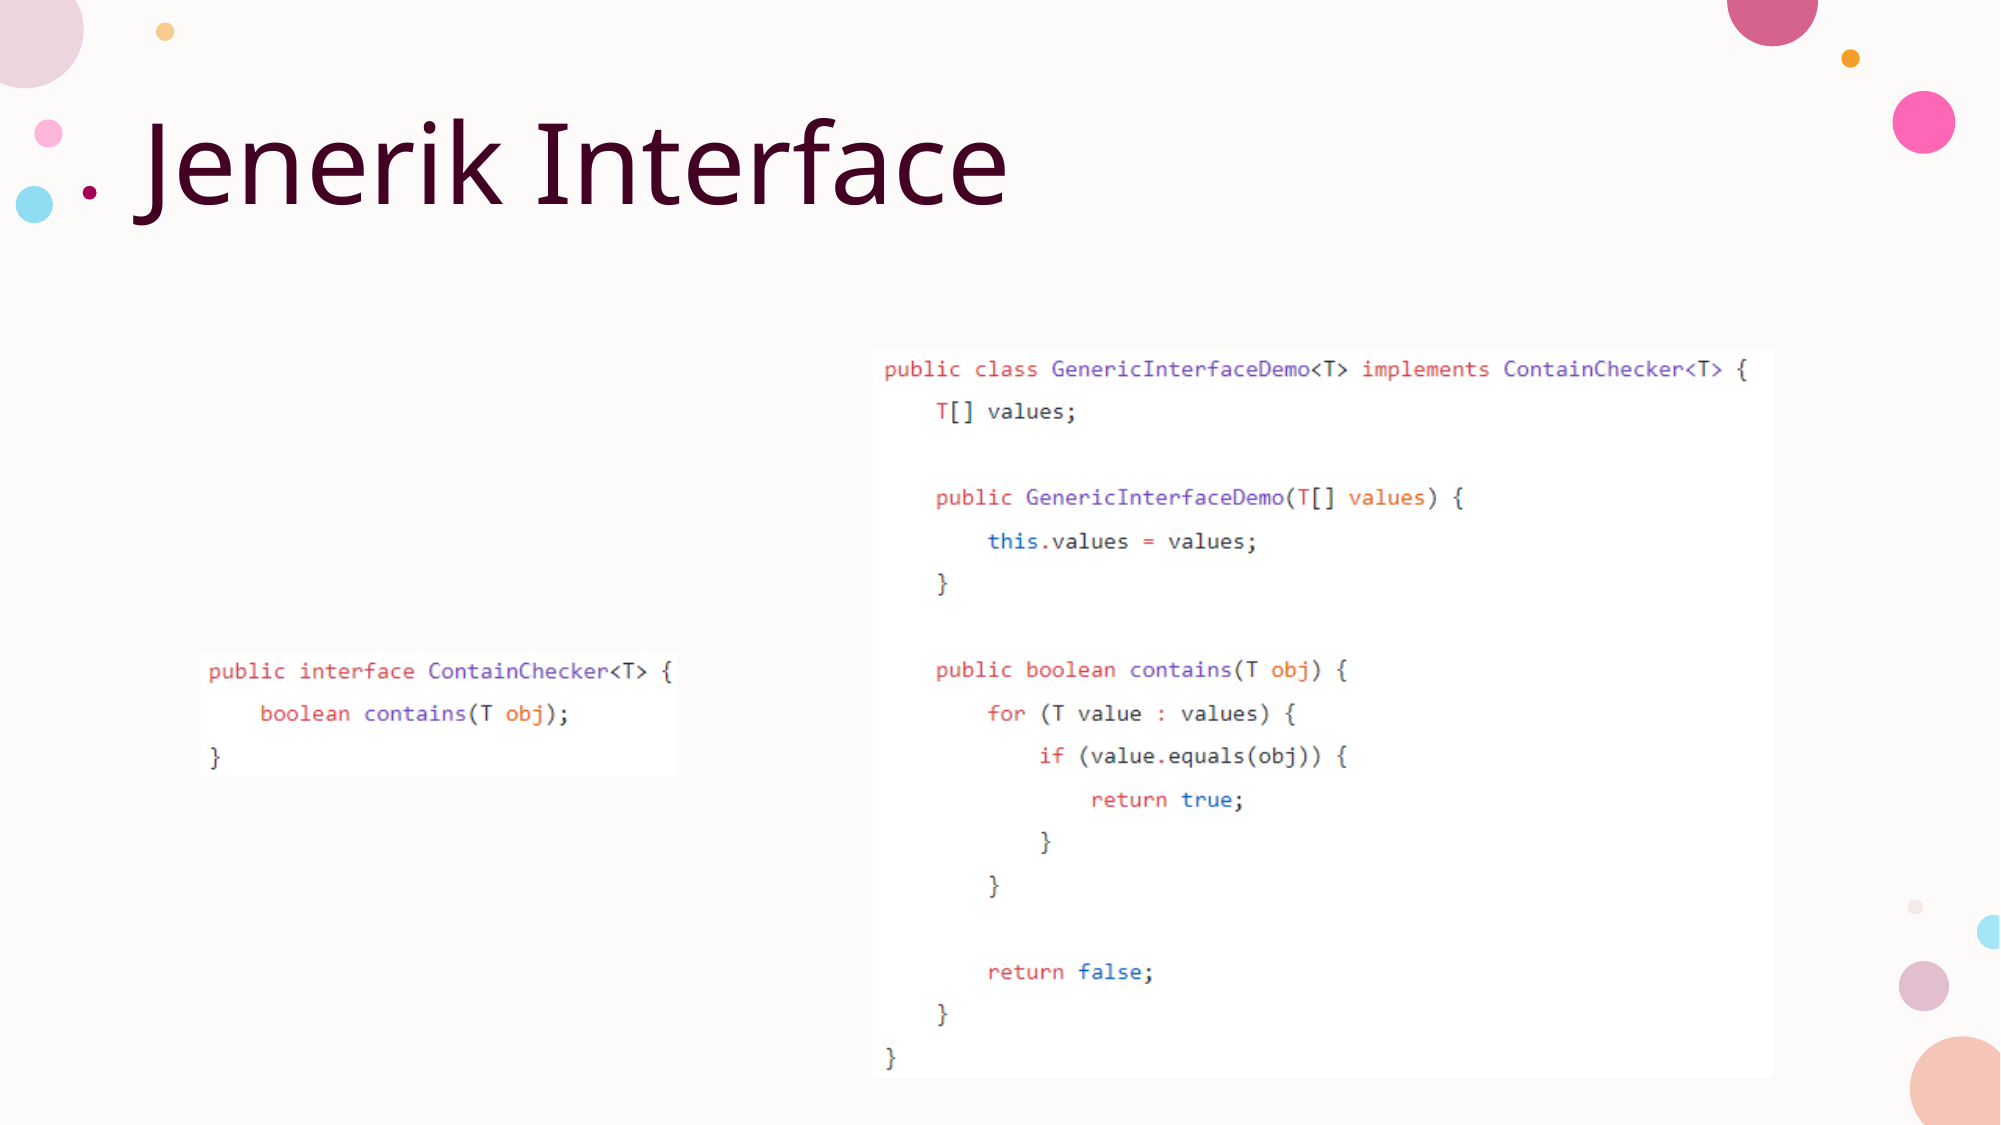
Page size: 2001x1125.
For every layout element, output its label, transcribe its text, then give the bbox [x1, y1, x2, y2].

title Jenerik Interface [127, 59, 1877, 278]
picture [872, 350, 1774, 1078]
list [201, 651, 677, 776]
